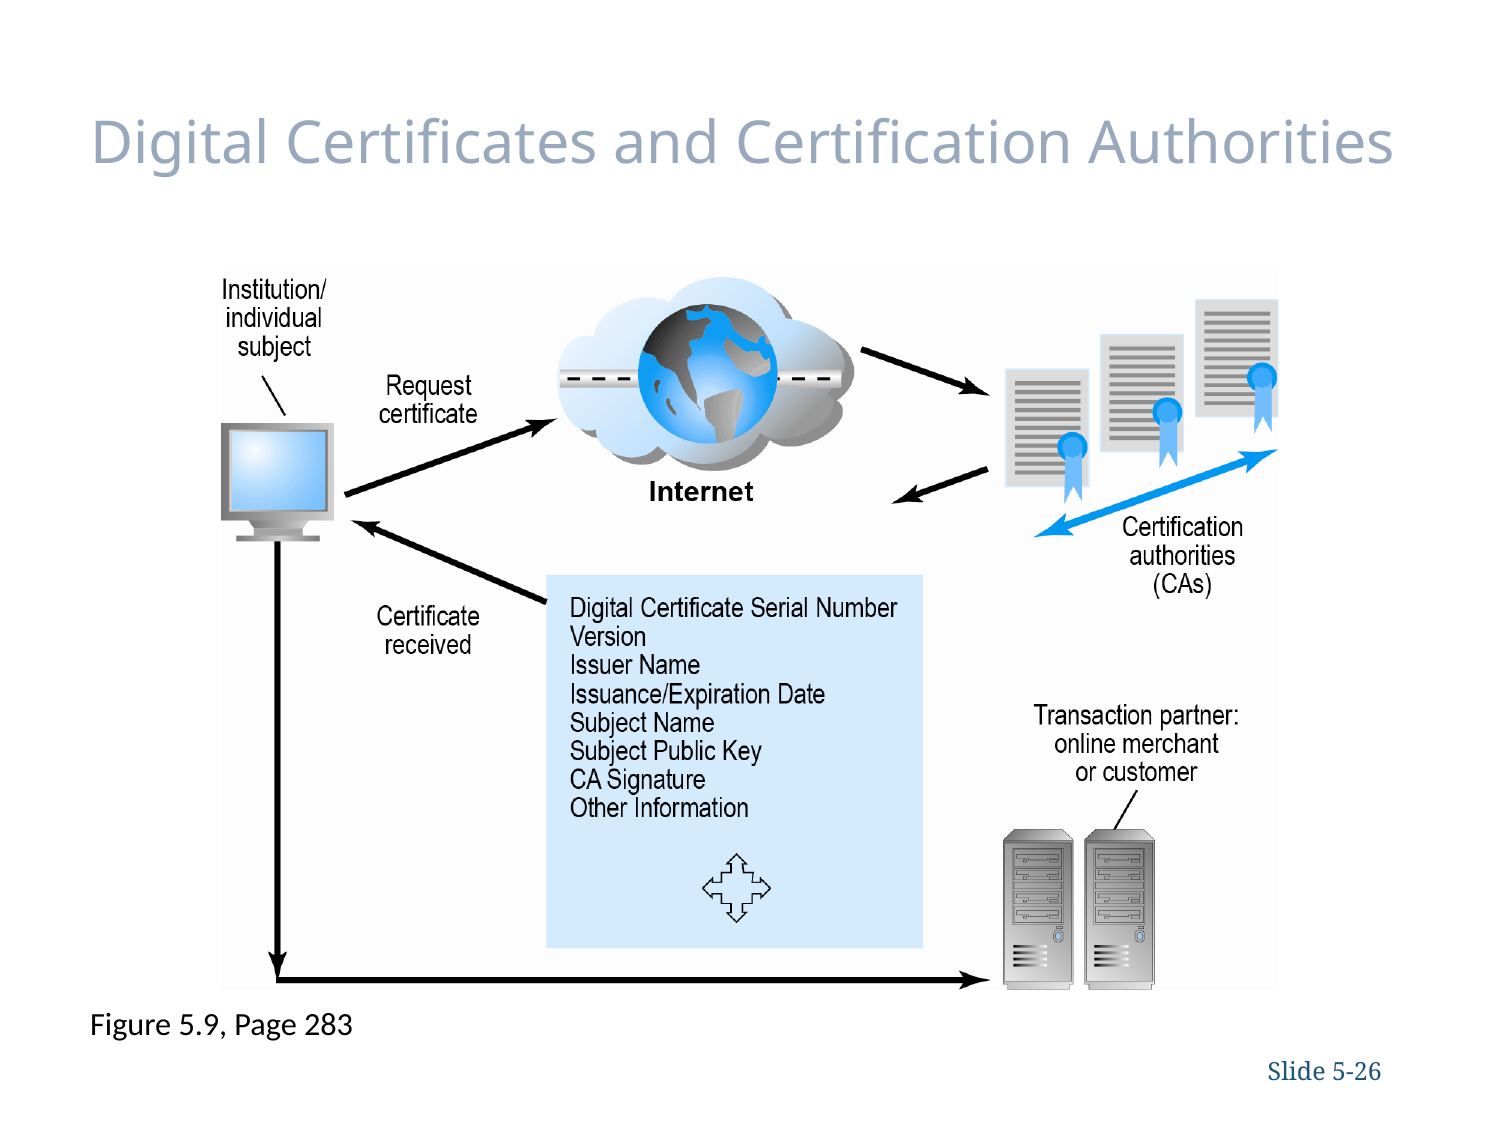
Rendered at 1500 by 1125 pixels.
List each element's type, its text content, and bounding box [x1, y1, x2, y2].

picture [221, 270, 1279, 990]
title Digital Certificates and Certification Authorities [75, 109, 1425, 200]
slide_number Slide 5-26 [1059, 1042, 1397, 1103]
list Figure 5.9, Page 283 [75, 999, 750, 1050]
